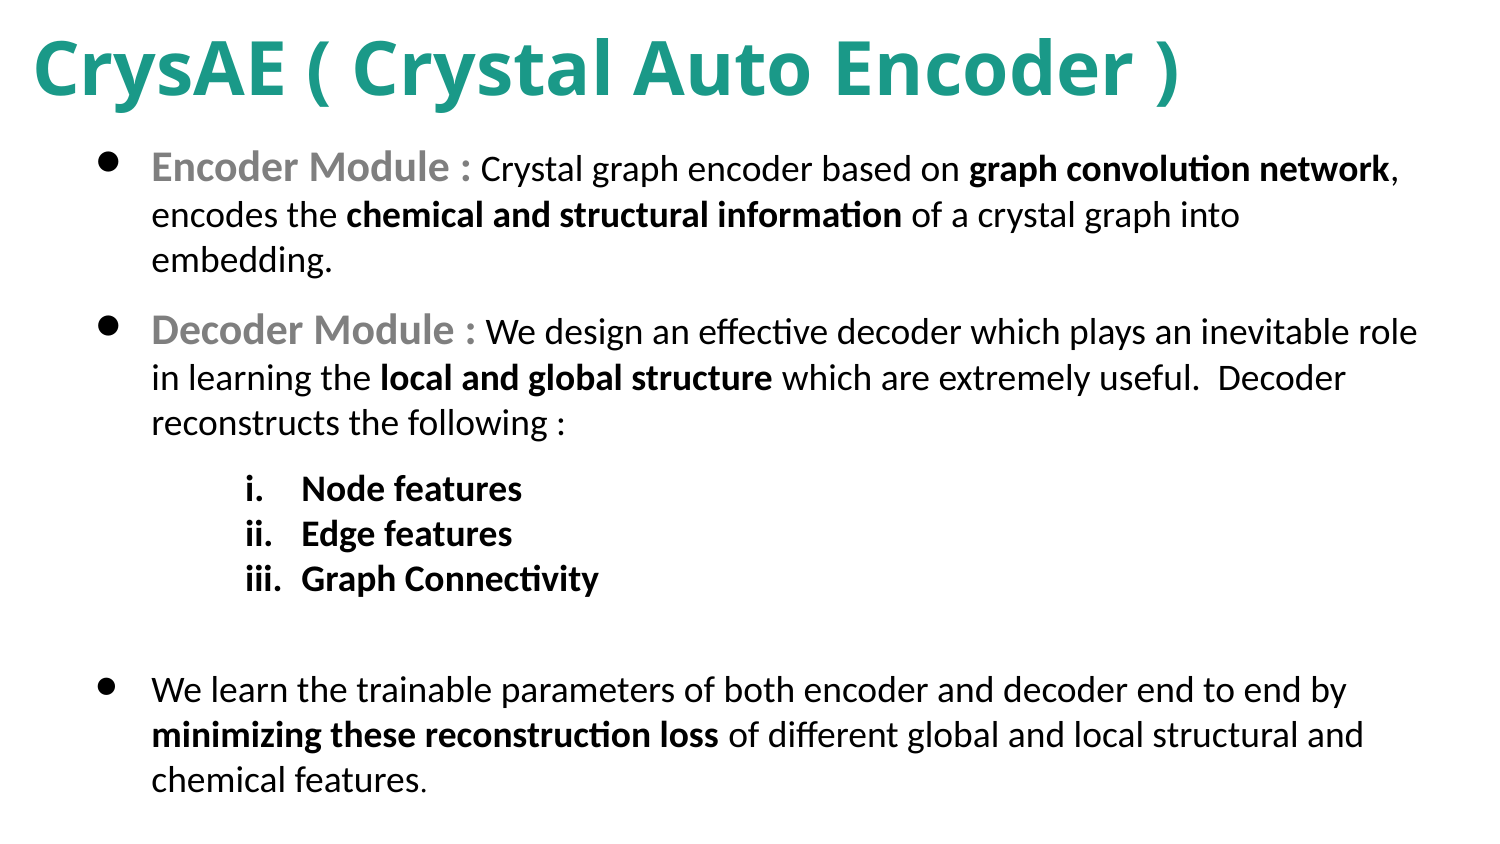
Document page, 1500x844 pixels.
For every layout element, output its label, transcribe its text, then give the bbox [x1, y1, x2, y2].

text_box Encoder Module : Crystal graph encoder based on graph convolution network, encodes the chemical and structural information of a crystal graph into embedding. Decoder Module : We design an effective decoder which plays an inevitable role in learning the local and global structure which are extremely useful. Decoder reconstructs the following : Node features Edge features Graph Connectivity We learn the trainable parameters of both encoder and decoder end to end by minimizing these reconstruction loss of different global and local structural and chemical features. [61, 122, 1440, 832]
text_box CrysAE ( Crystal Auto Encoder ) [17, 4, 1488, 121]
